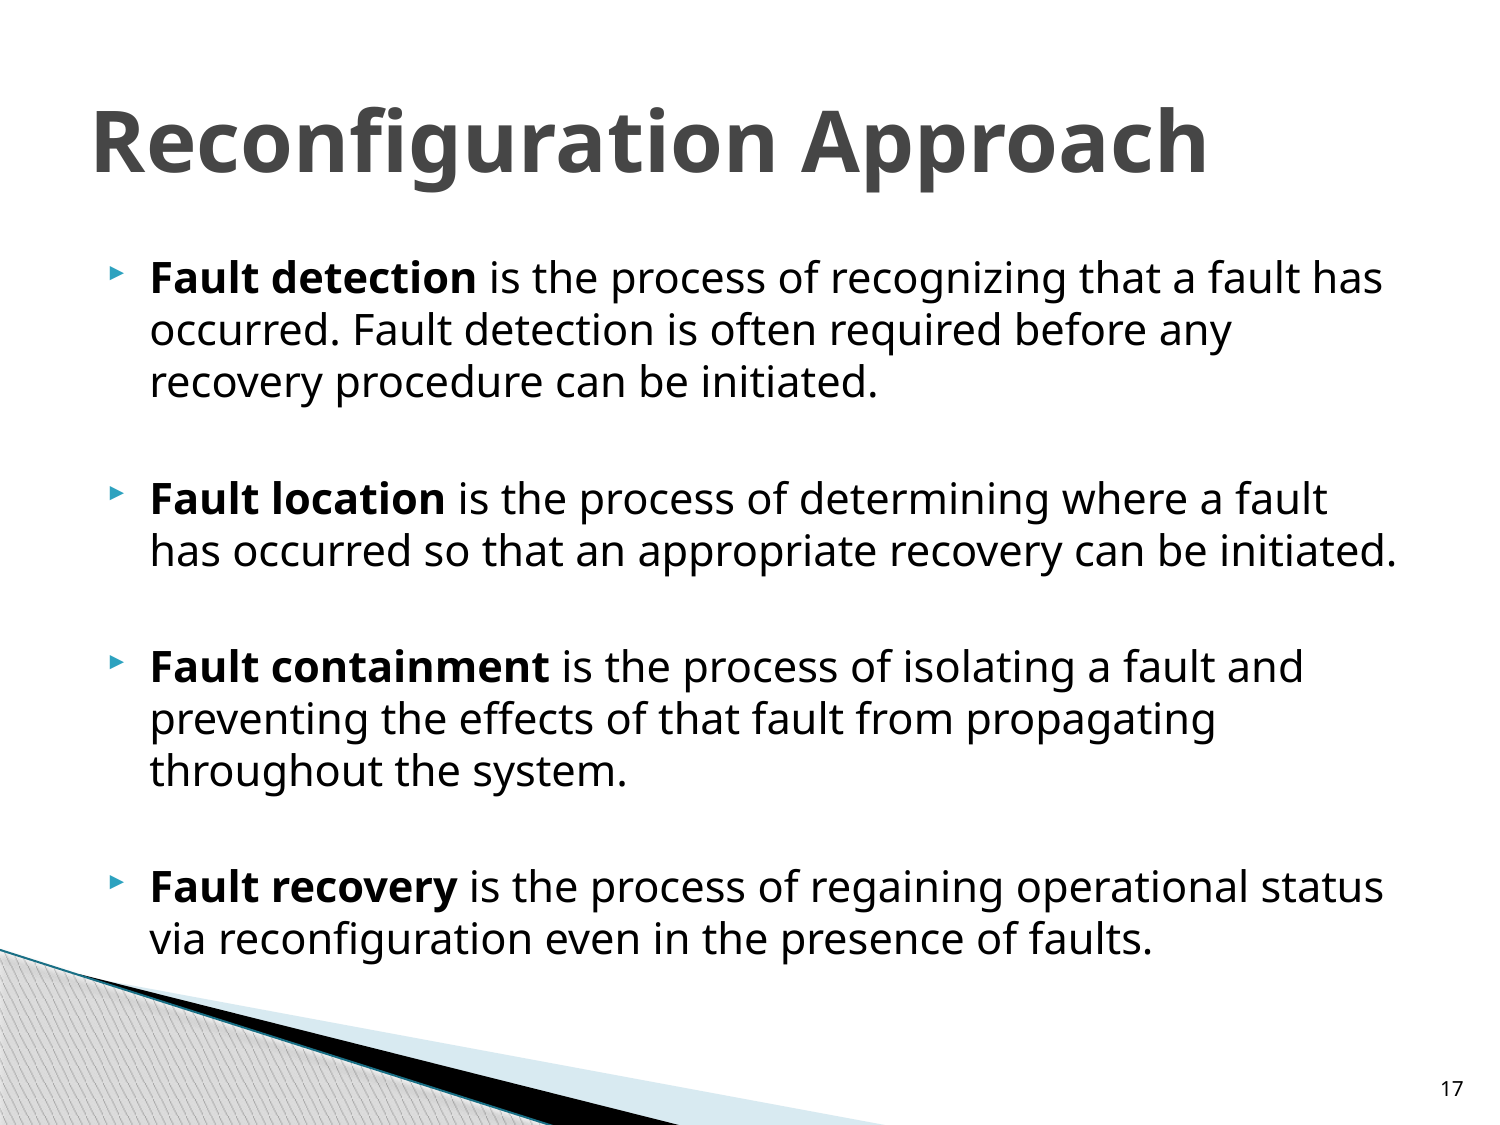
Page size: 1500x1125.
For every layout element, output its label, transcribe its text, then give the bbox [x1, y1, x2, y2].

slide_number 17 [1418, 1051, 1479, 1112]
title Reconfiguration Approach [75, 45, 1425, 233]
list Fault detection is the process of recognizing that a fault has occurred. Fault detection is often required before any recovery procedure can be initiated. Fault location is the process of determining where a fault has occurred so that an appropriate recovery can be initiated. Fault containment is the process of isolating a fault and preventing the effects of that fault from propagating throughout the system. Fault recovery is the process of regaining operational status via reconfiguration even in the presence of faults. [75, 243, 1425, 986]
